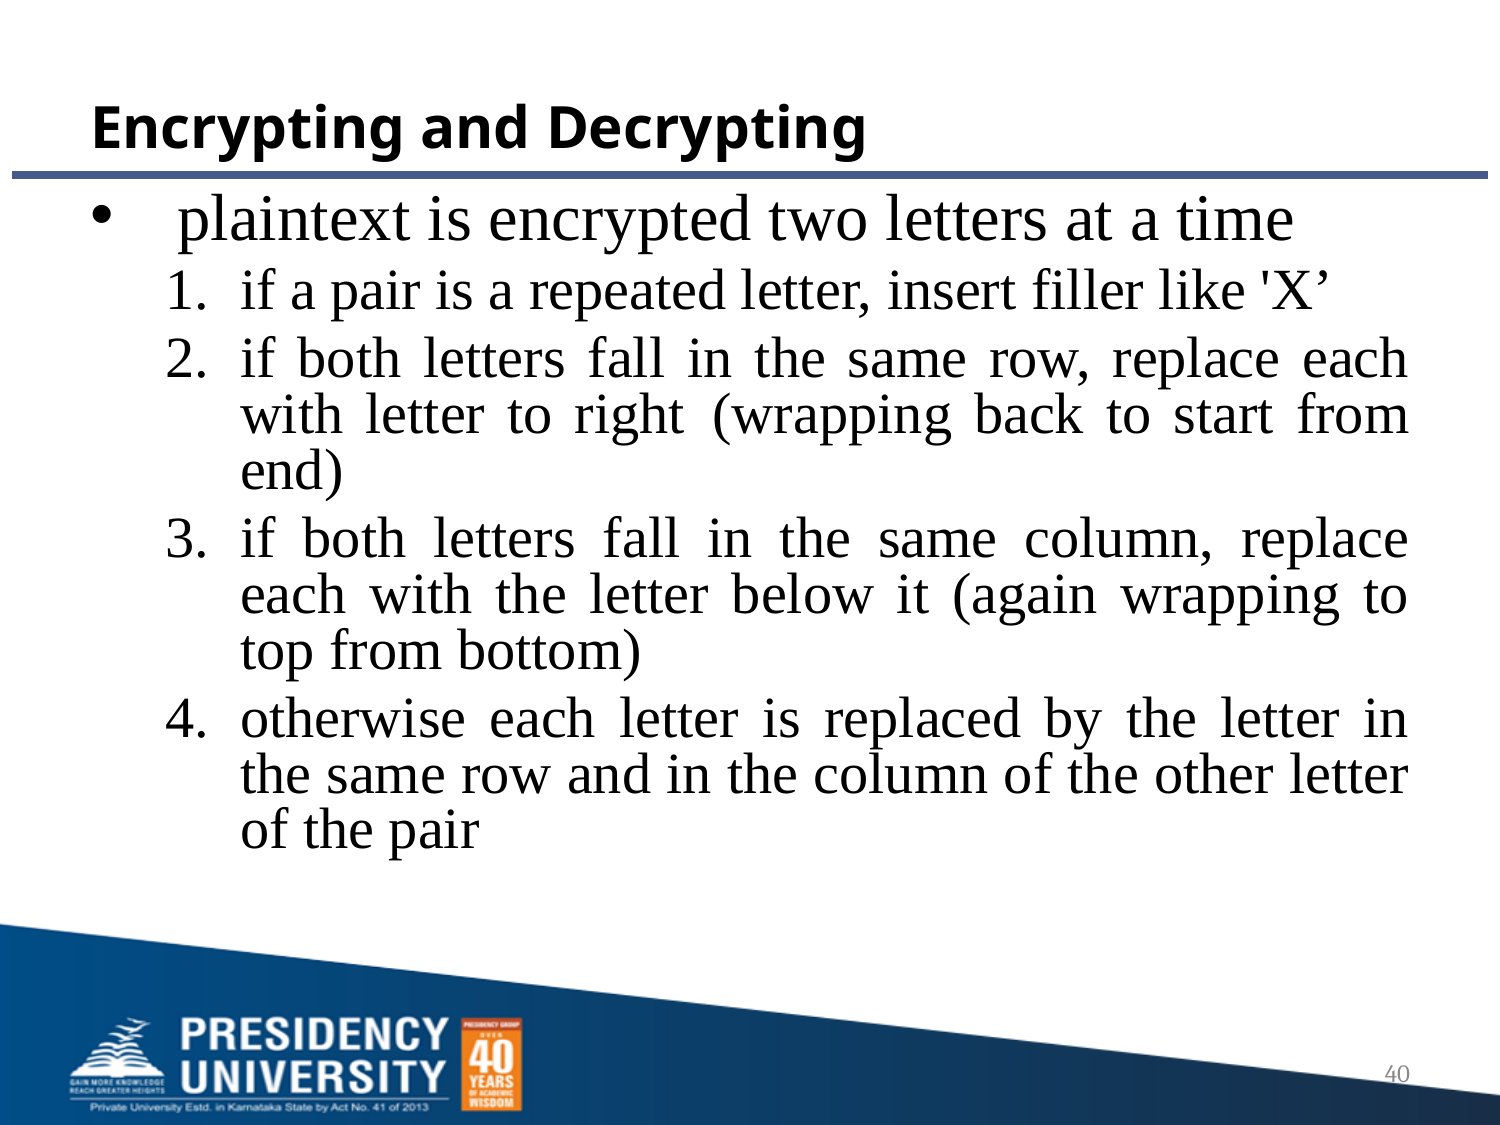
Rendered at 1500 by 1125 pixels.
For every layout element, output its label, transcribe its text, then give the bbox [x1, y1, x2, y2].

picture [0, 921, 1500, 1125]
slide_number 40 [1074, 1042, 1425, 1103]
title Encrypting and Decrypting [75, 50, 1425, 168]
list plaintext is encrypted two letters at a time if a pair is a repeated letter, insert filler like 'X’ if both letters fall in the same row, replace each with letter to right (wrapping back to start from end) if both letters fall in the same column, replace each with the letter below it (again wrapping to top from bottom) otherwise each letter is replaced by the letter in the same row and in the column of the other letter of the pair [75, 182, 1425, 950]
